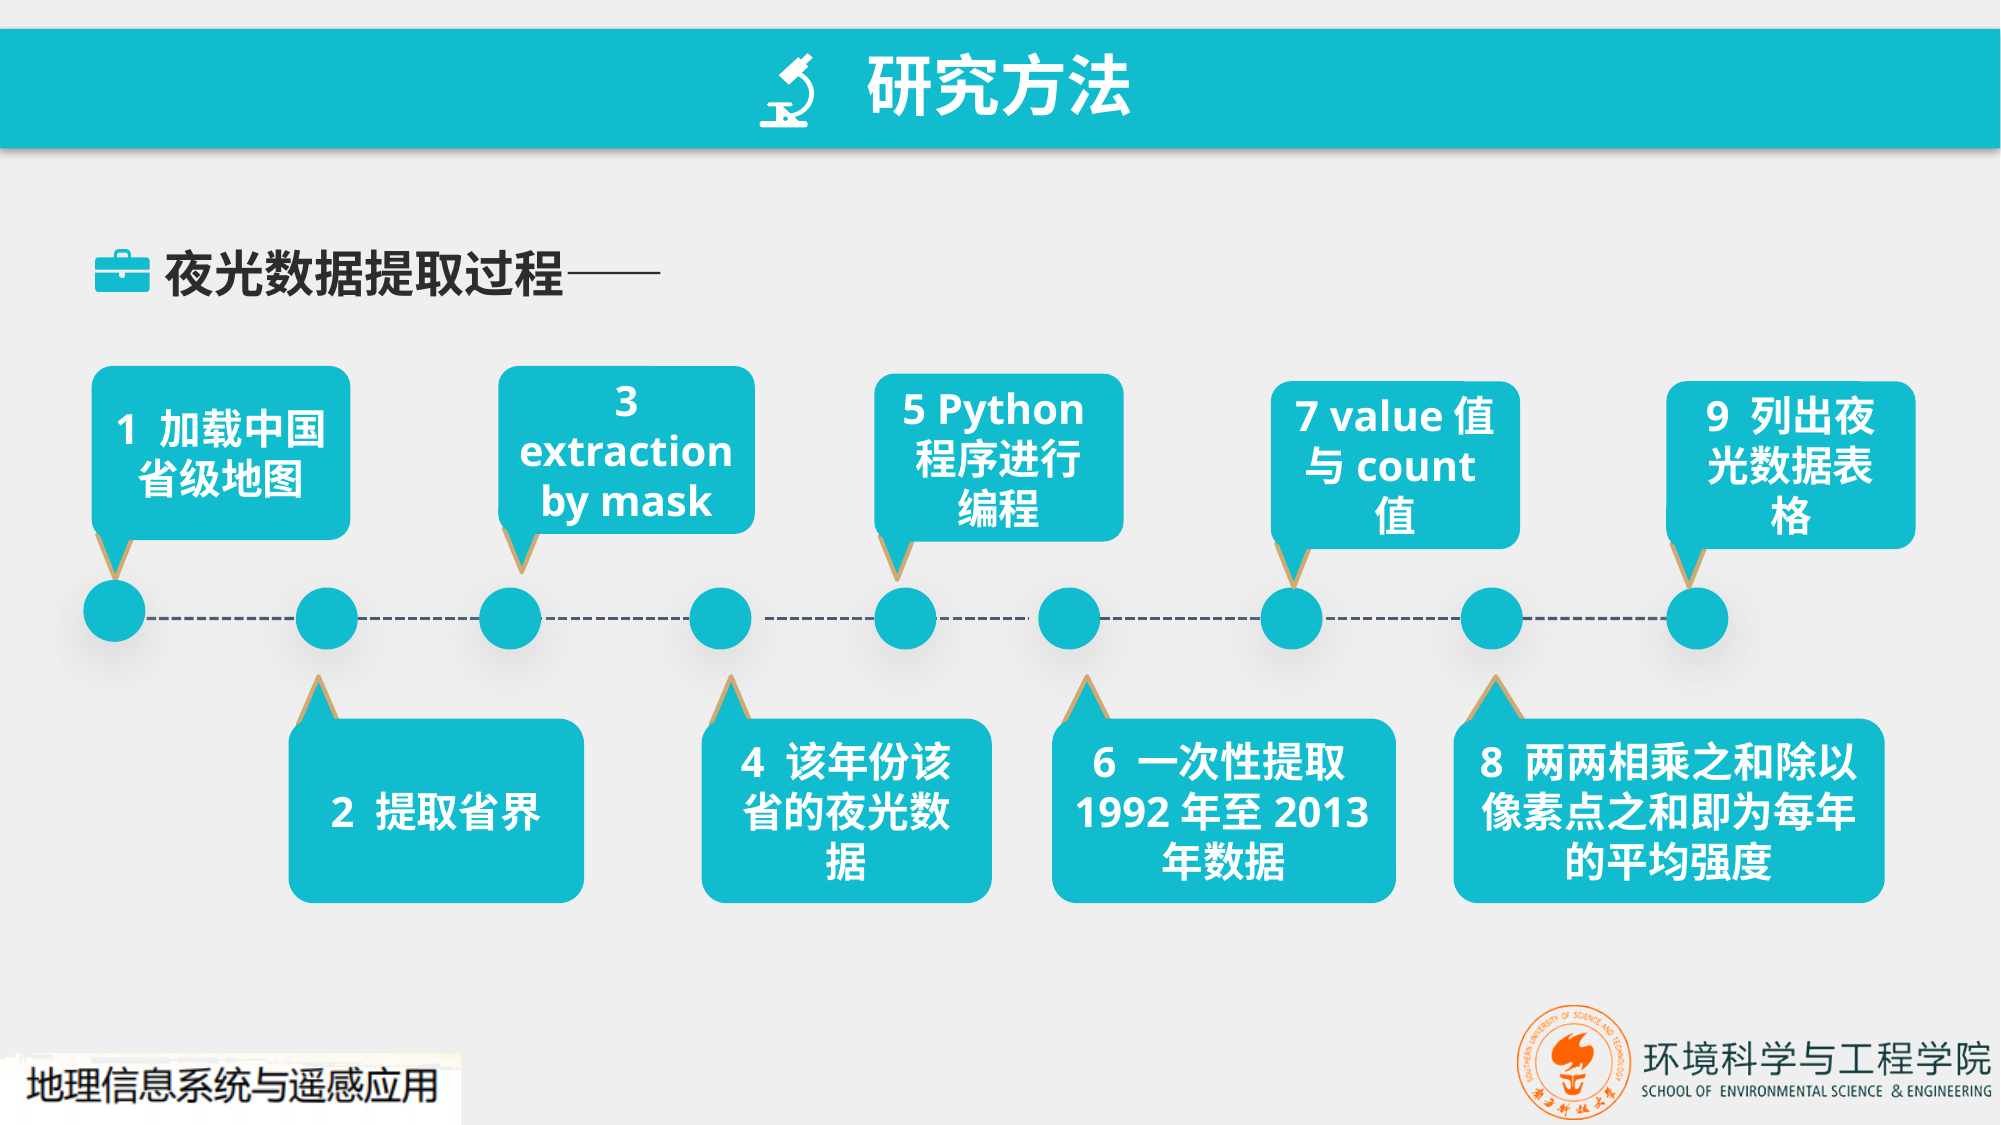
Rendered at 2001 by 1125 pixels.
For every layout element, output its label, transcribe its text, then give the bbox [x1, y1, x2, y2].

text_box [91, 365, 351, 581]
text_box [288, 676, 585, 904]
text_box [1270, 380, 1521, 588]
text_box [874, 373, 1124, 581]
text_box [759, 53, 815, 128]
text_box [1666, 380, 1916, 588]
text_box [1051, 676, 1397, 904]
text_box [701, 676, 992, 904]
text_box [97, 587, 1729, 650]
text_box [81, 587, 92, 635]
text_box 夜光数据提取过程—— [149, 235, 726, 311]
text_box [1453, 676, 1885, 904]
text_box [95, 249, 150, 270]
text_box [498, 365, 755, 573]
picture [0, 1052, 462, 1125]
text_box [95, 272, 150, 292]
picture [1511, 994, 2001, 1125]
text_box 研究方法 [0, 28, 2001, 149]
